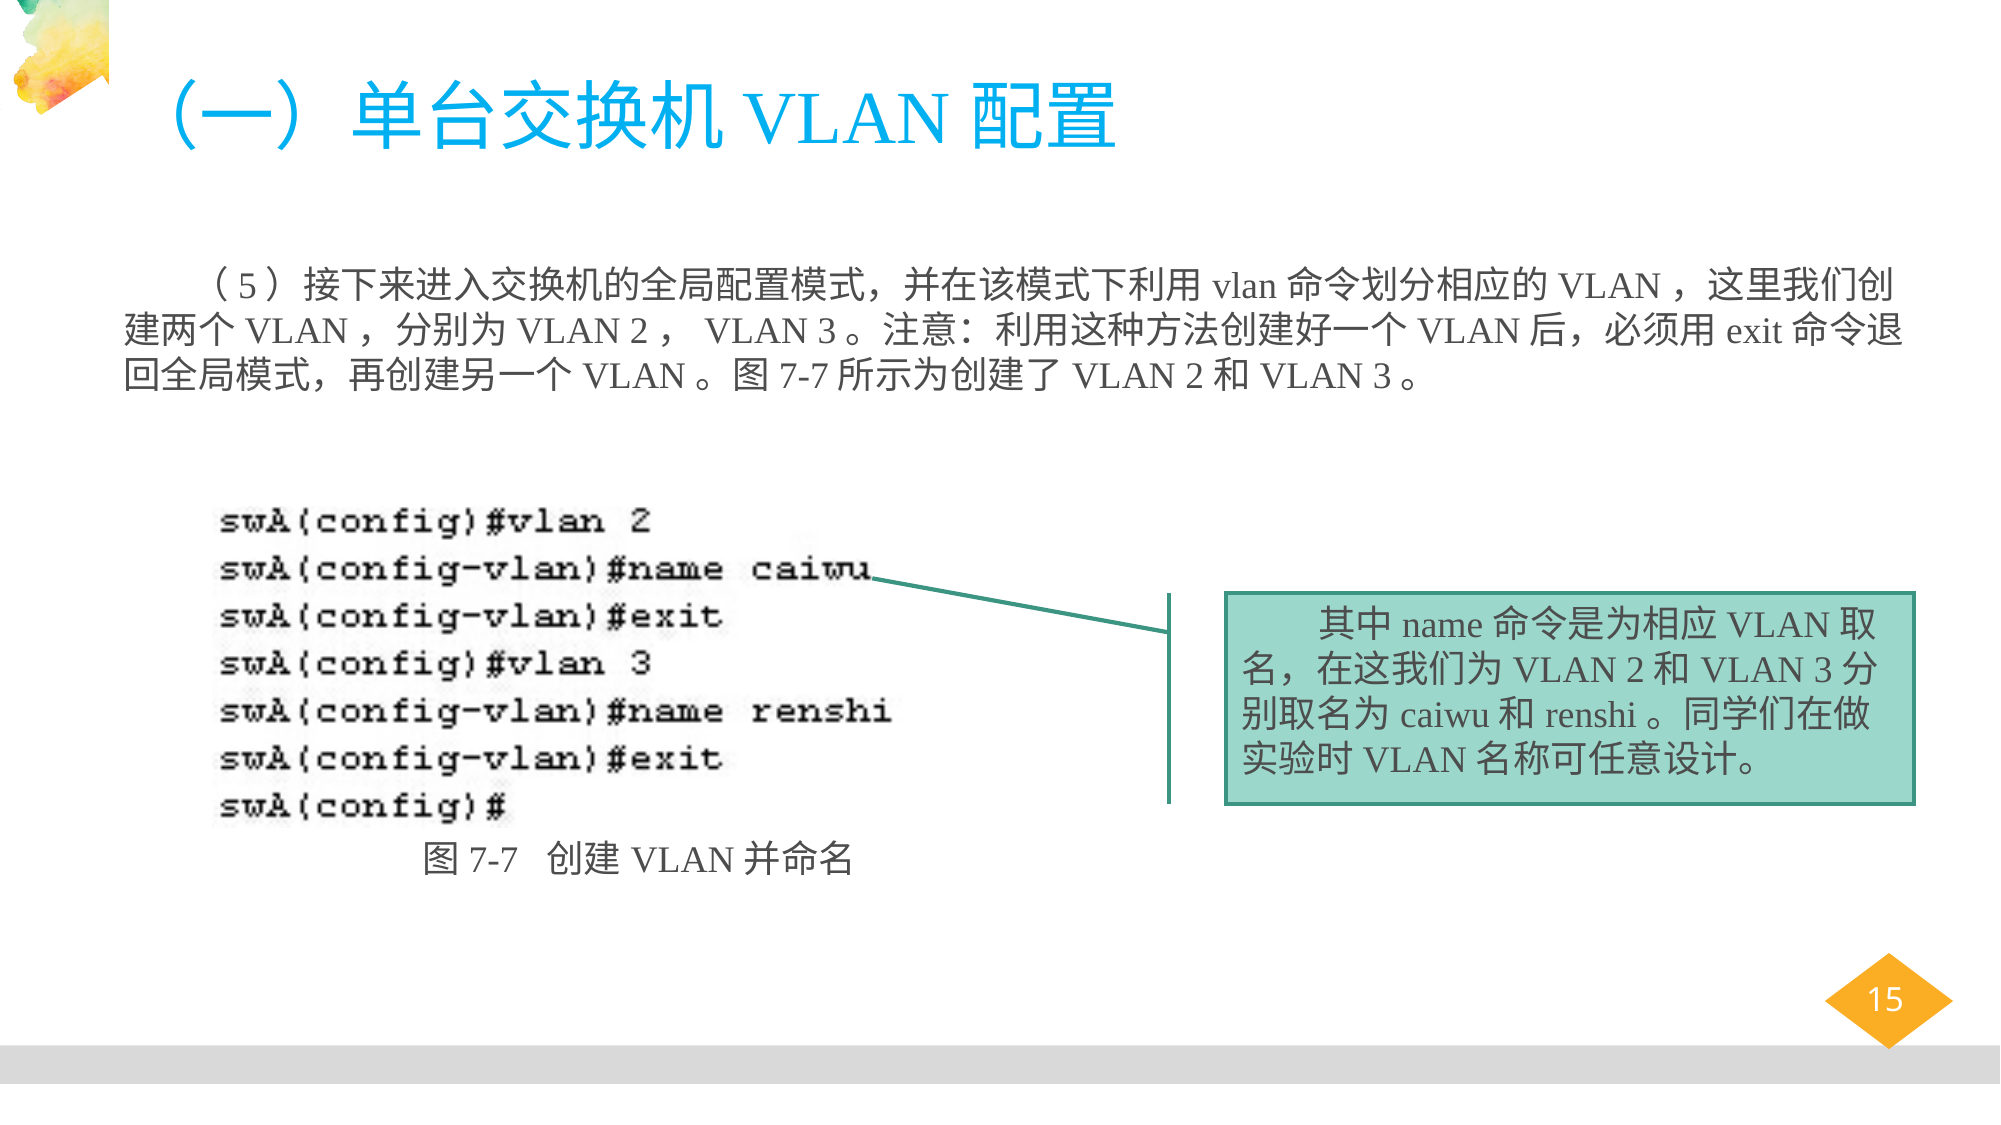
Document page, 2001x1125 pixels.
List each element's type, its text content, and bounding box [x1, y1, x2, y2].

text_box （一）单台交换机VLAN配置 [109, 33, 1345, 206]
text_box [1226, 592, 1914, 805]
text_box （5）接下来进入交换机的全局配置模式，并在该模式下利用vlan命令划分相应的VLAN，这里我们创建两个VLAN，分别为VLAN 2，VLAN 3。注意：利用这种方法创建好一个VLAN后，必须用exit命令退回全局模式，再创建另一个VLAN。图7-7所示为创建了VLAN 2和VLAN 3。 [108, 253, 1944, 404]
picture [0, 0, 109, 142]
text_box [212, 506, 1117, 888]
